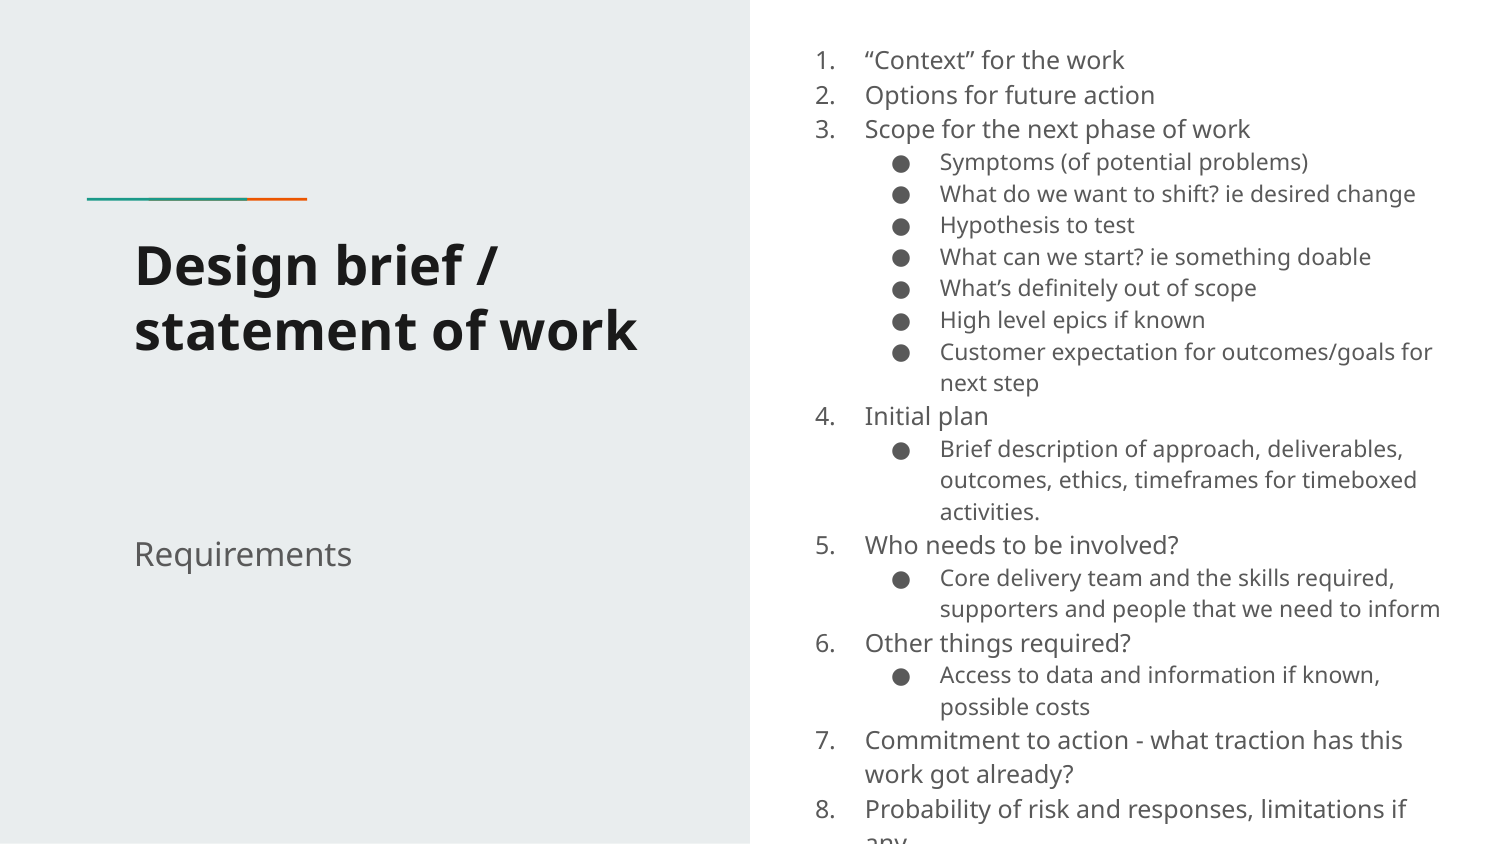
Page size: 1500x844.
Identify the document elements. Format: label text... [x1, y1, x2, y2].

subtitle Requirements [118, 518, 661, 644]
title Design brief / statement of work [119, 216, 662, 494]
list “Context” for the work Options for future action Scope for the next phase of work Symptoms (of potential problems) What do we want to shift? ie desired change Hypothesis to test What can we start? ie something doable What’s definitely out of scope High level epics if known Customer expectation for outcomes/goals for next step Initial plan Brief description of approach, deliverables, outcomes, ethics, timeframes for timeboxed activities. Who needs to be involved? Core delivery team and the skills required, supporters and people that we need to inform Other things required? Access to data and information if known, possible costs Commitment to action - what traction has this work got already? Probability of risk and responses, limitations if any. [775, 25, 1475, 778]
